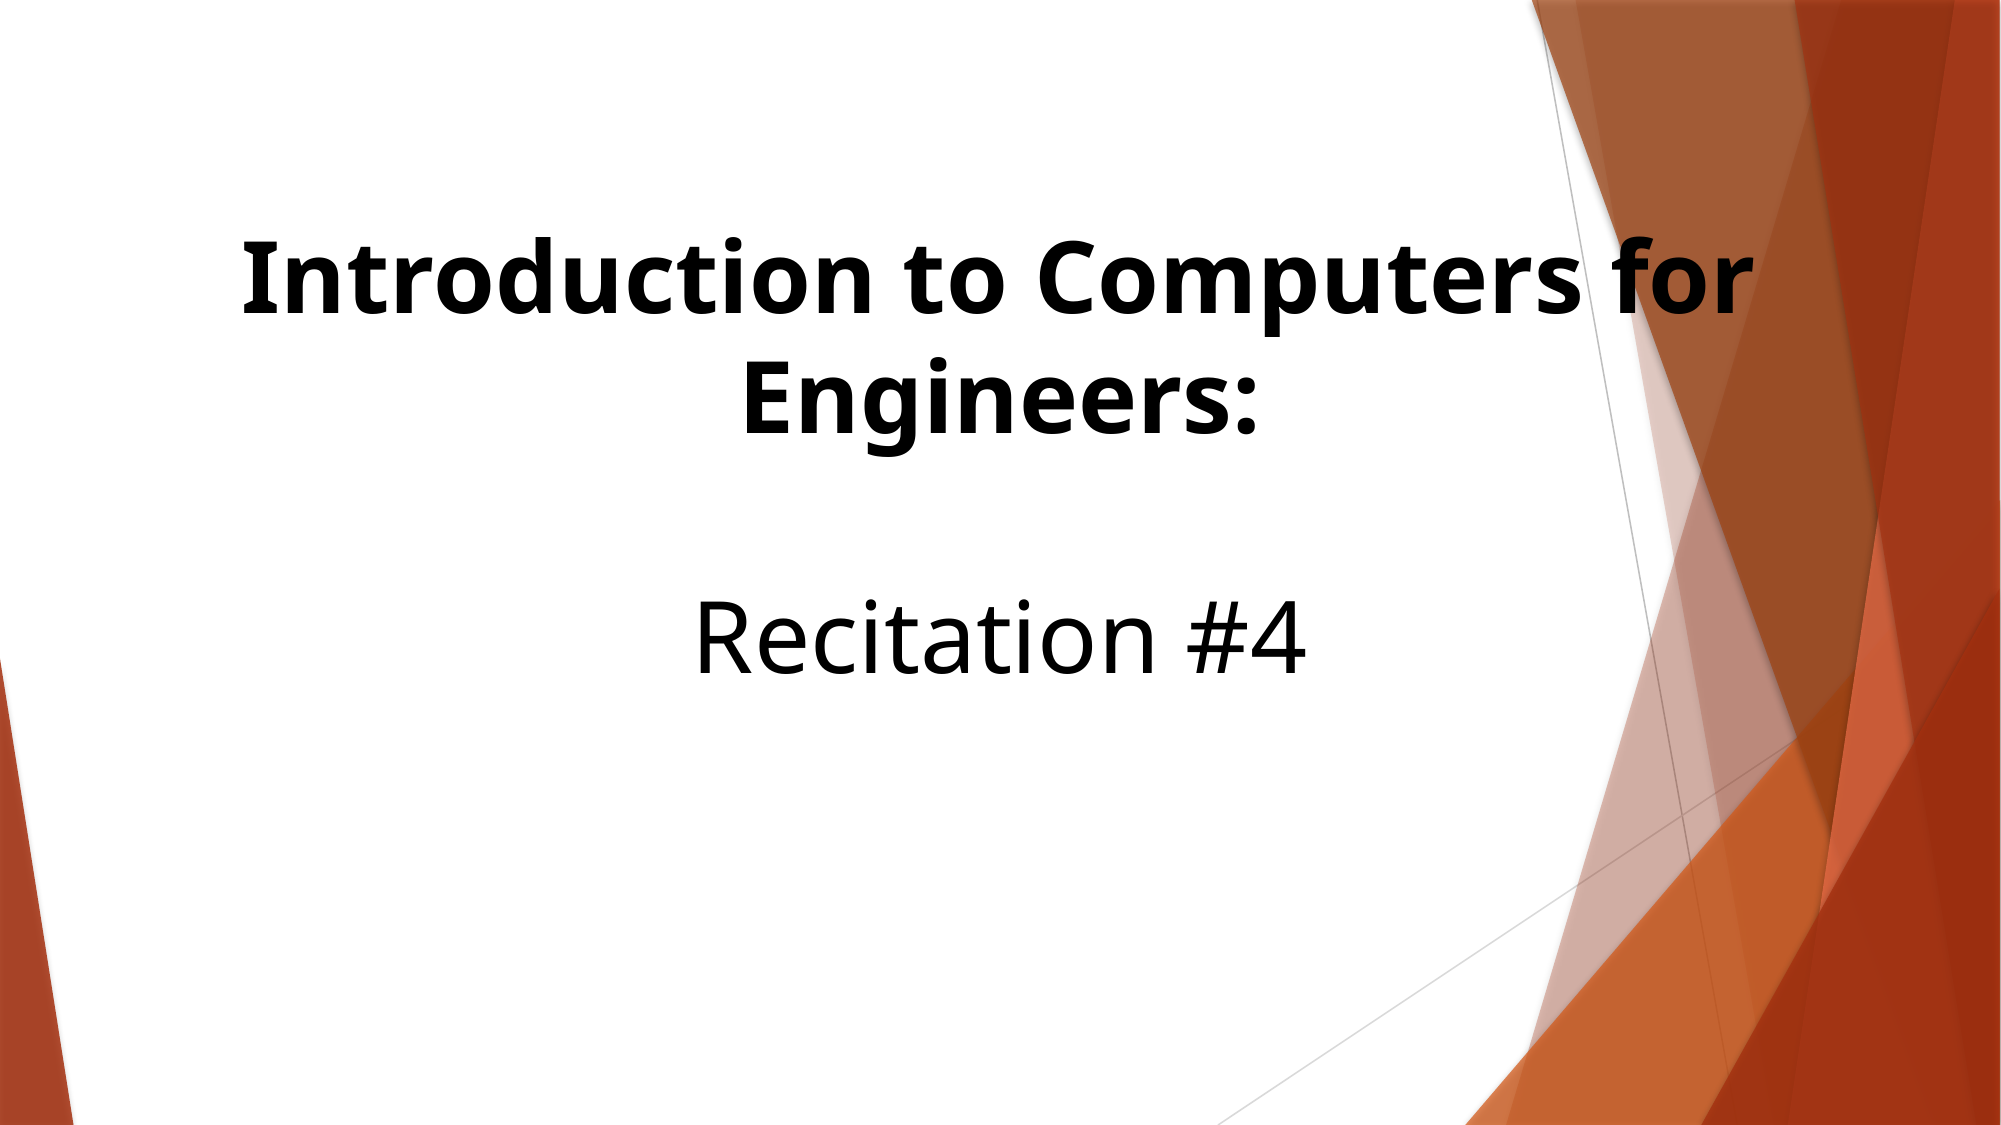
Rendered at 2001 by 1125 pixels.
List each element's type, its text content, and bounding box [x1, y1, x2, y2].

title Introduction to Computers for Engineers: Recitation #4 [140, 206, 1860, 919]
